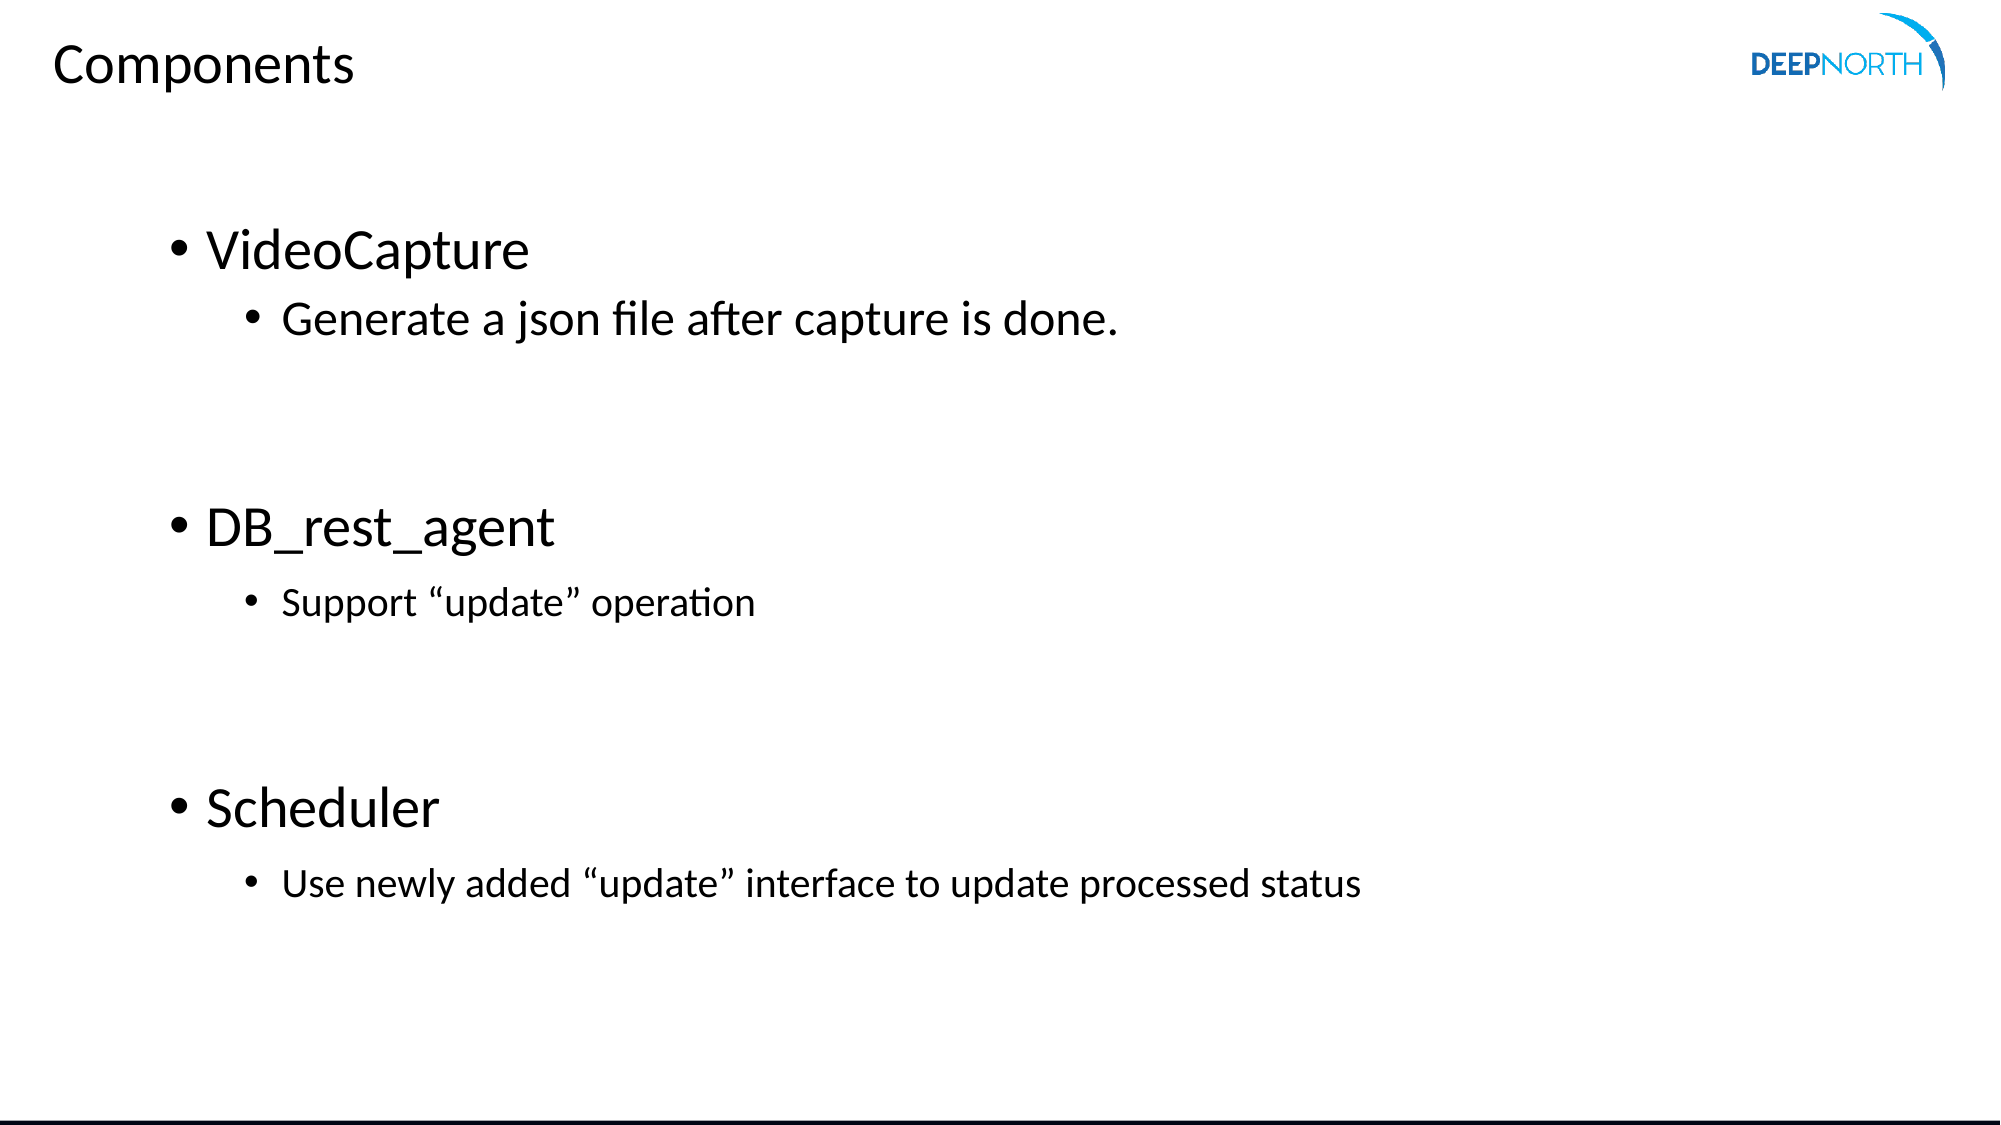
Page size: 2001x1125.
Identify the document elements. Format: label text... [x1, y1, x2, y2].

text_box Components [39, 26, 1174, 104]
text_box VideoCapture Generate a json file after capture is done. DB_rest_agent Support “update” operation Scheduler Use newly added “update” interface to update processed status [154, 121, 1880, 983]
picture [1752, 13, 1945, 91]
